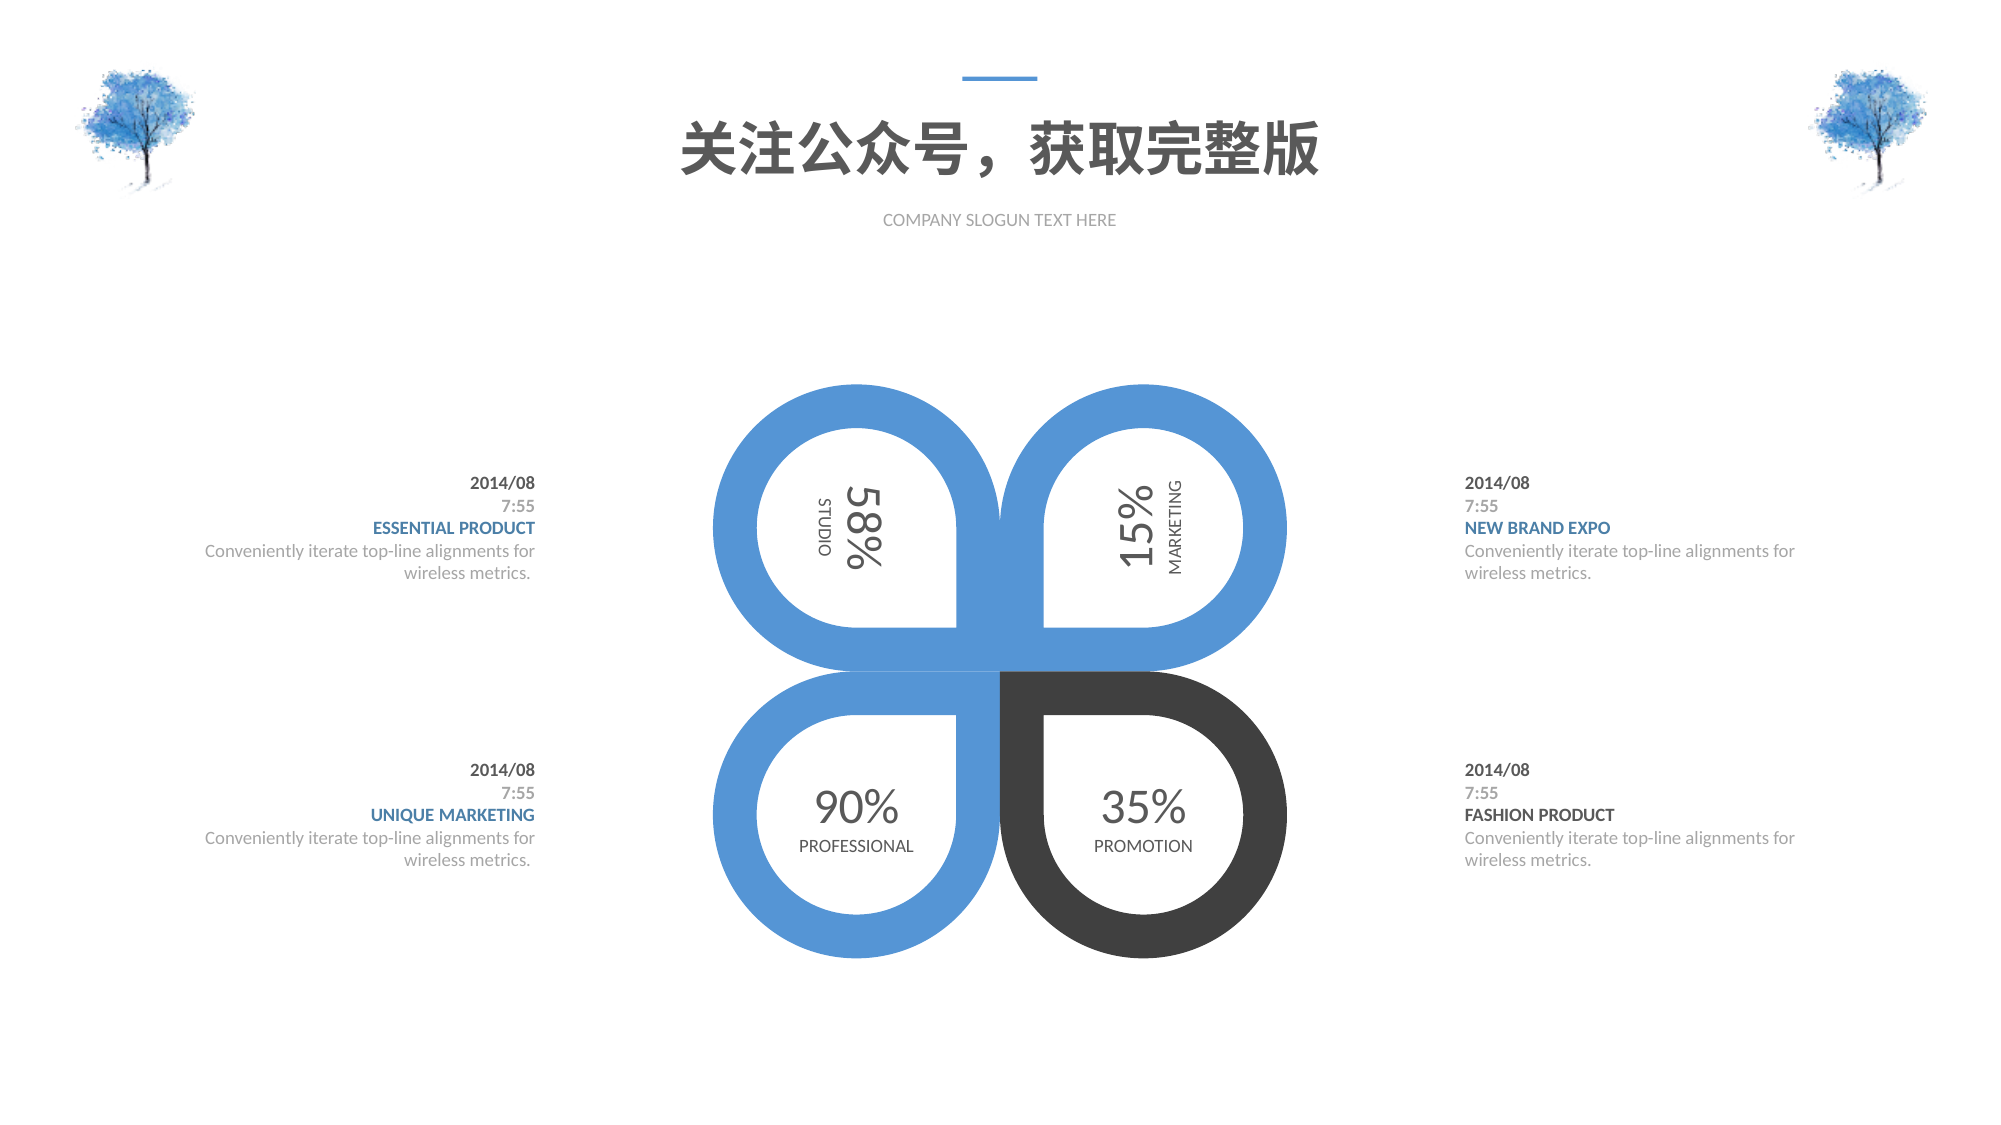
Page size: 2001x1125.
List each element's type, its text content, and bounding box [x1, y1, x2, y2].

text_box [961, 76, 1038, 82]
text_box 关注公众号，获取完整版 [664, 104, 1336, 190]
text_box 15% MARKETING [998, 383, 1288, 671]
text_box 35% PROMOTION [998, 670, 1289, 960]
text_box 2014/08 7:55 ESSENTIAL PRODUCT Conveniently iterate top-line alignments for wireless metrics. [156, 463, 550, 591]
text_box 2014/08 7:55 UNIQUE MARKETING Conveniently iterate top-line alignments for wireless metrics. [156, 750, 550, 878]
picture [71, 59, 196, 199]
picture [1804, 59, 1928, 199]
text_box 58% STUDIO [711, 383, 1000, 671]
text_box COMPANY SLOGUN TEXT HERE [868, 199, 1132, 237]
text_box 2014/08 7:55 NEW BRAND EXPO Conveniently iterate top-line alignments for wireless metrics. [1450, 463, 1844, 591]
text_box 2014/08 7:55 FASHION PRODUCT Conveniently iterate top-line alignments for wireless metrics. [1450, 750, 1844, 878]
text_box 90% PROFESSIONAL [711, 670, 1000, 960]
